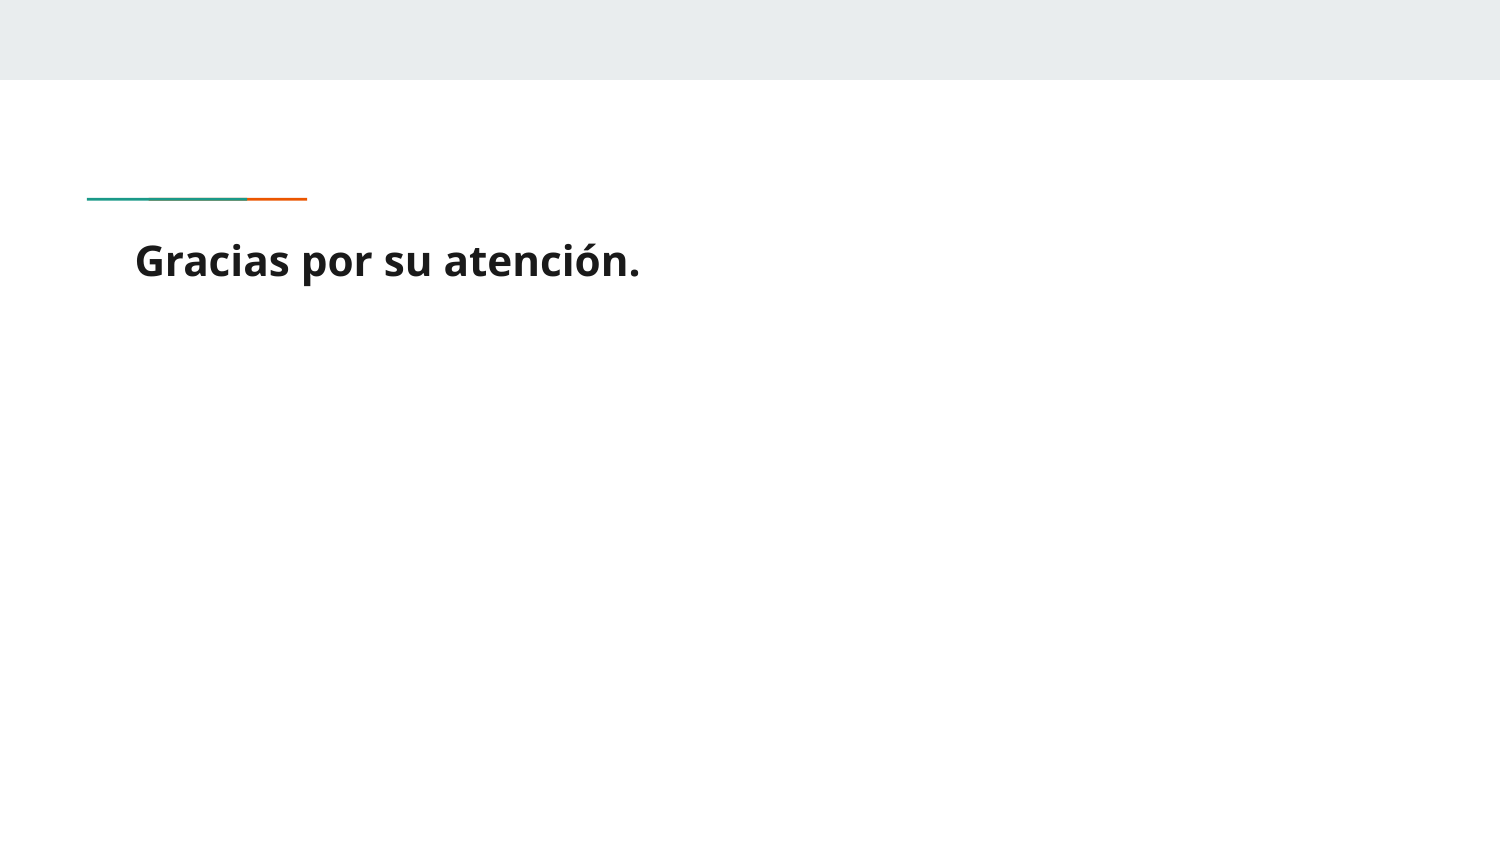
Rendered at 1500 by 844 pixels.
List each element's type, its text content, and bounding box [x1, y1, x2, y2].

title Gracias por su atención. [119, 216, 1381, 305]
